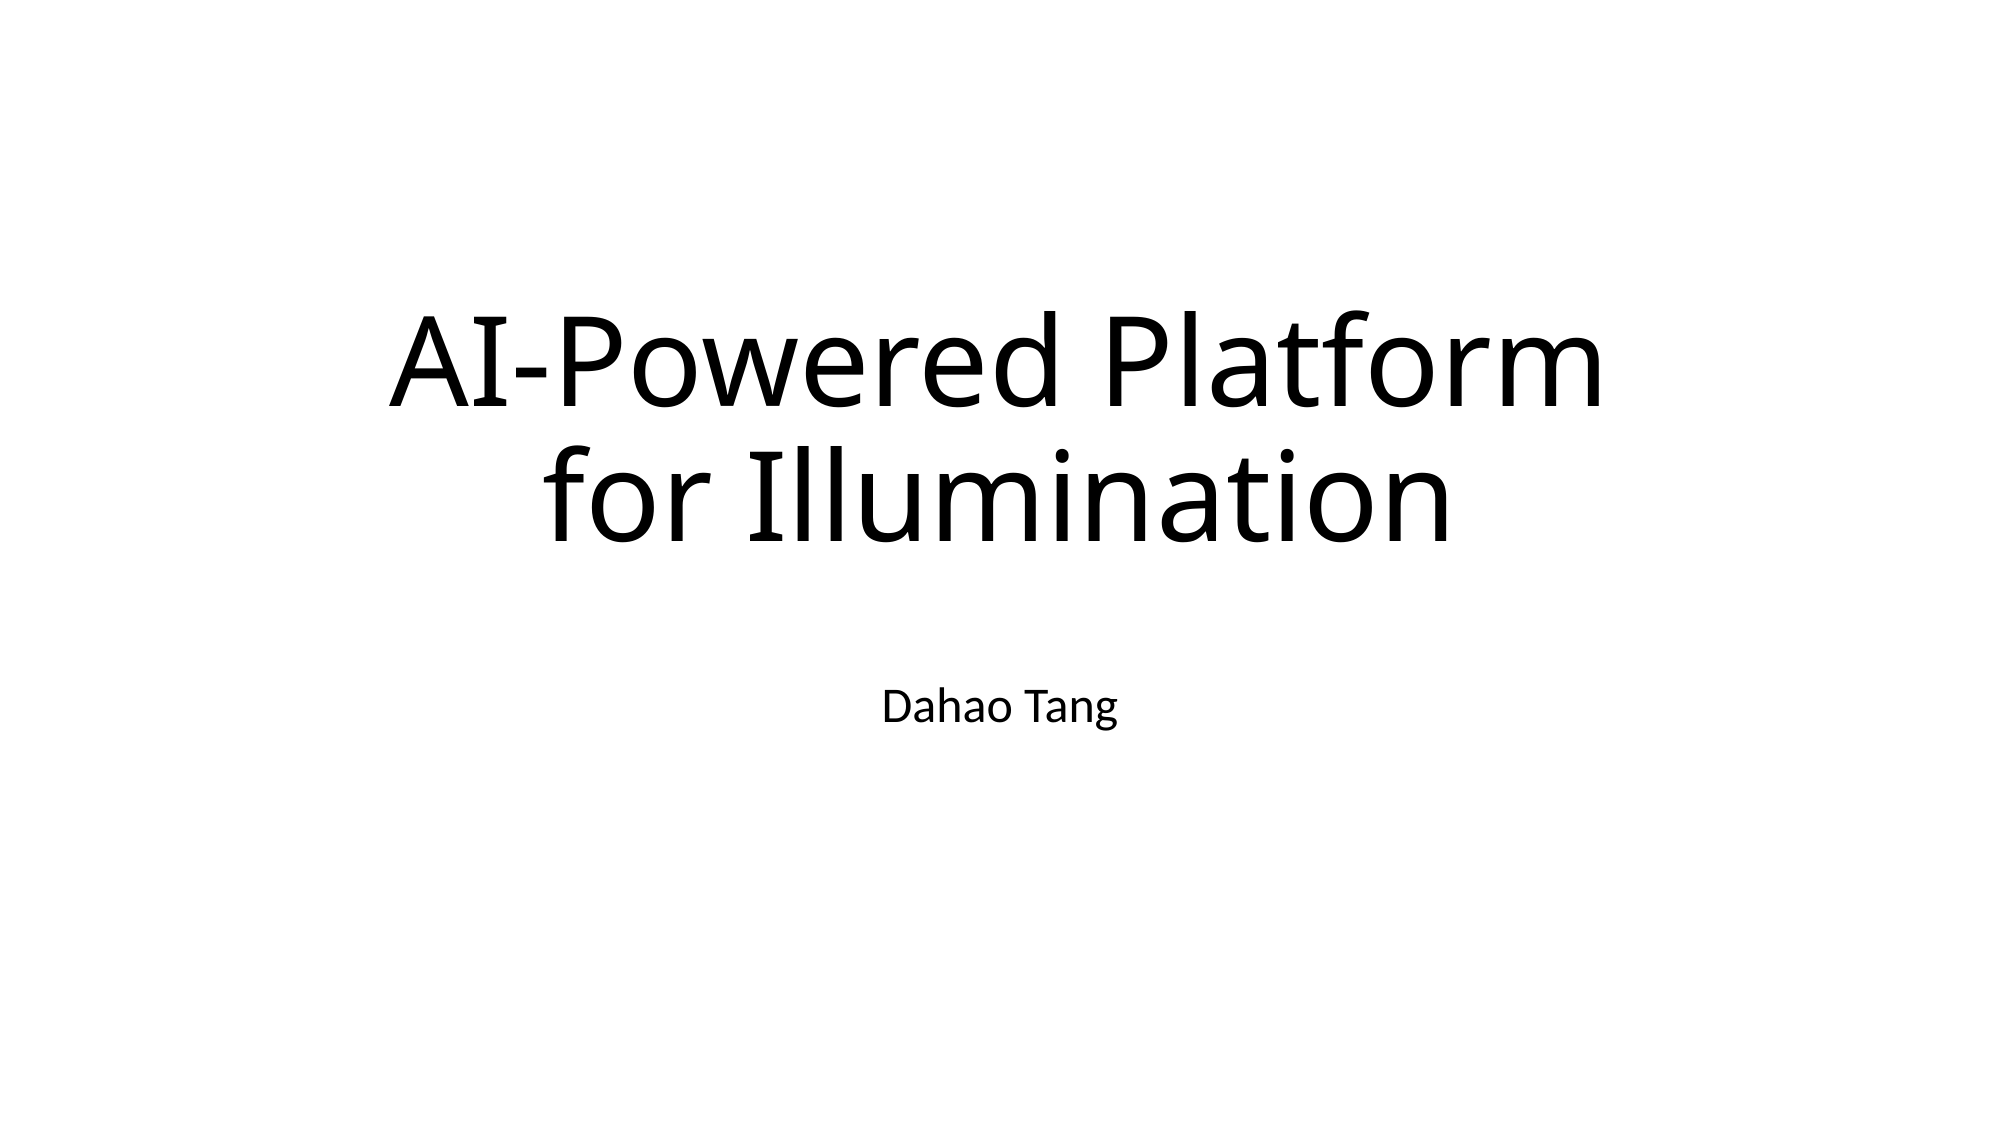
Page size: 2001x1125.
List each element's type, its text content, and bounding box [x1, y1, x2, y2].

title AI-Powered Platform for Illumination [249, 184, 1750, 576]
subtitle Dahao Tang [249, 590, 1750, 863]
